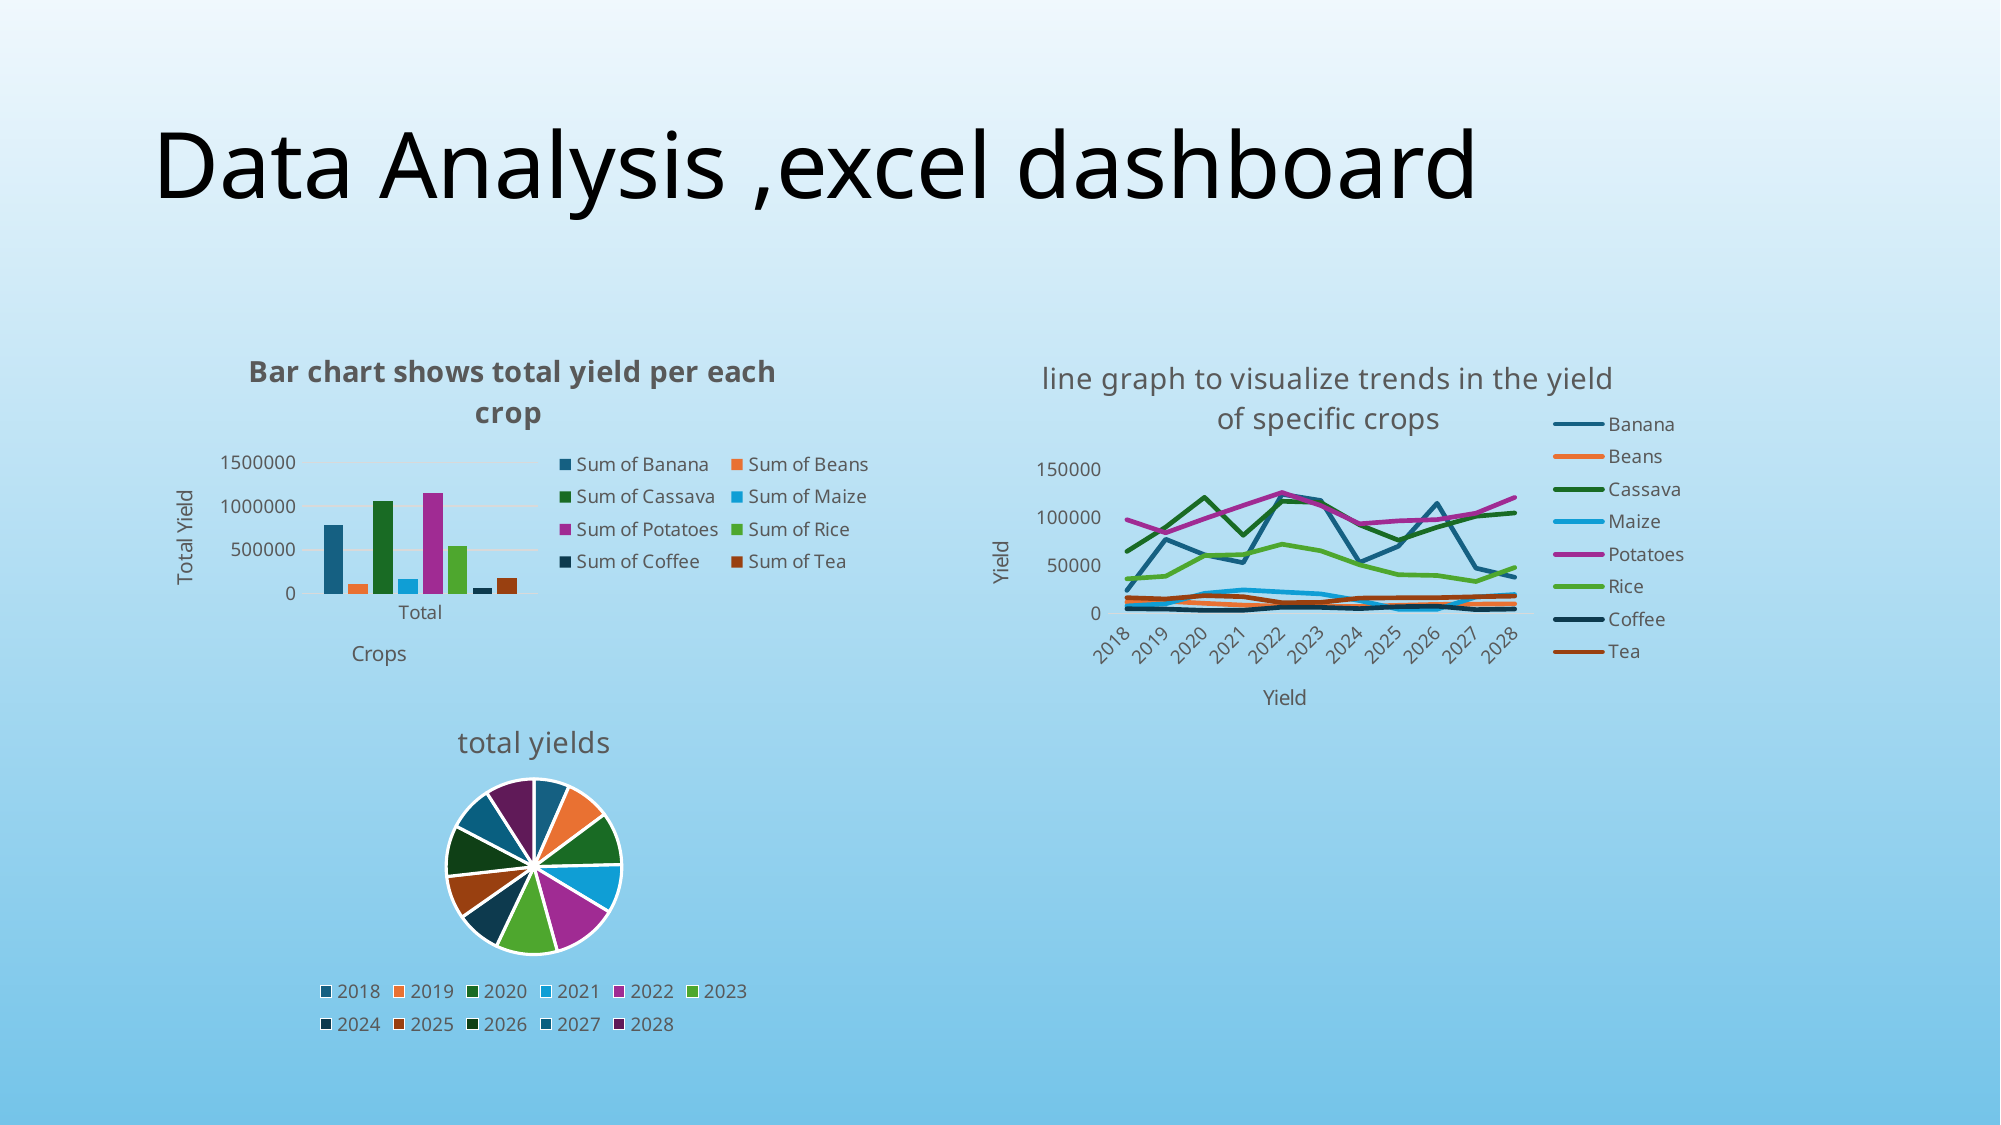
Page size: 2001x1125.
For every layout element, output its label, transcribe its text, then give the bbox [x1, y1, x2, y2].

title Data Analysis ,excel dashboard [137, 59, 1863, 278]
chart [136, 326, 888, 1044]
chart [953, 332, 1705, 744]
